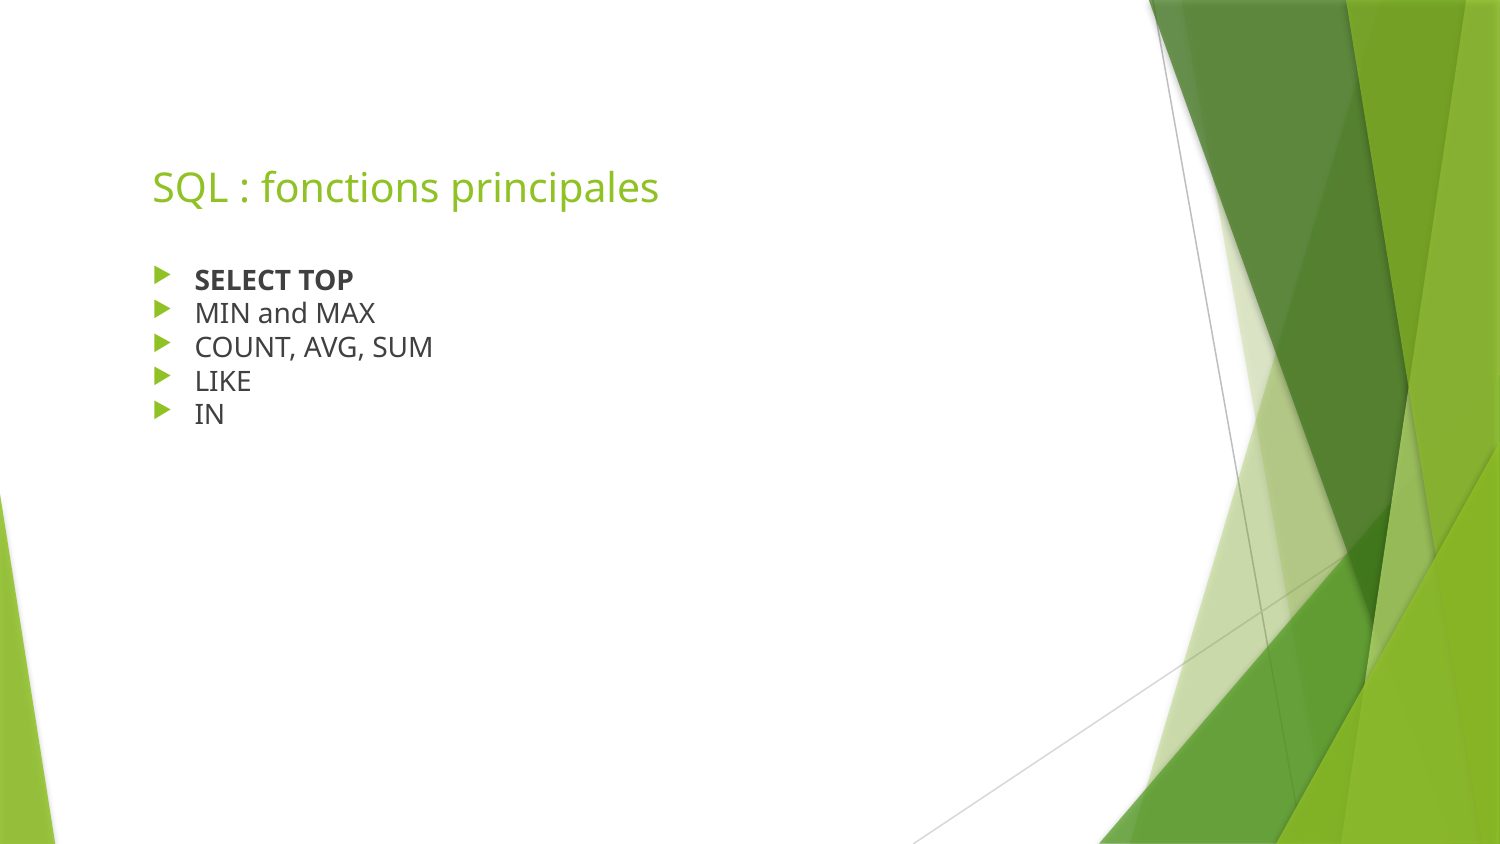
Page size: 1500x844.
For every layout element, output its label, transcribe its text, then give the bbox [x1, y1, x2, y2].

list SELECT TOP MIN and MAX COUNT, AVG, SUM LIKE IN [137, 246, 1011, 617]
title SQL : fonctions principales [137, 146, 1011, 227]
